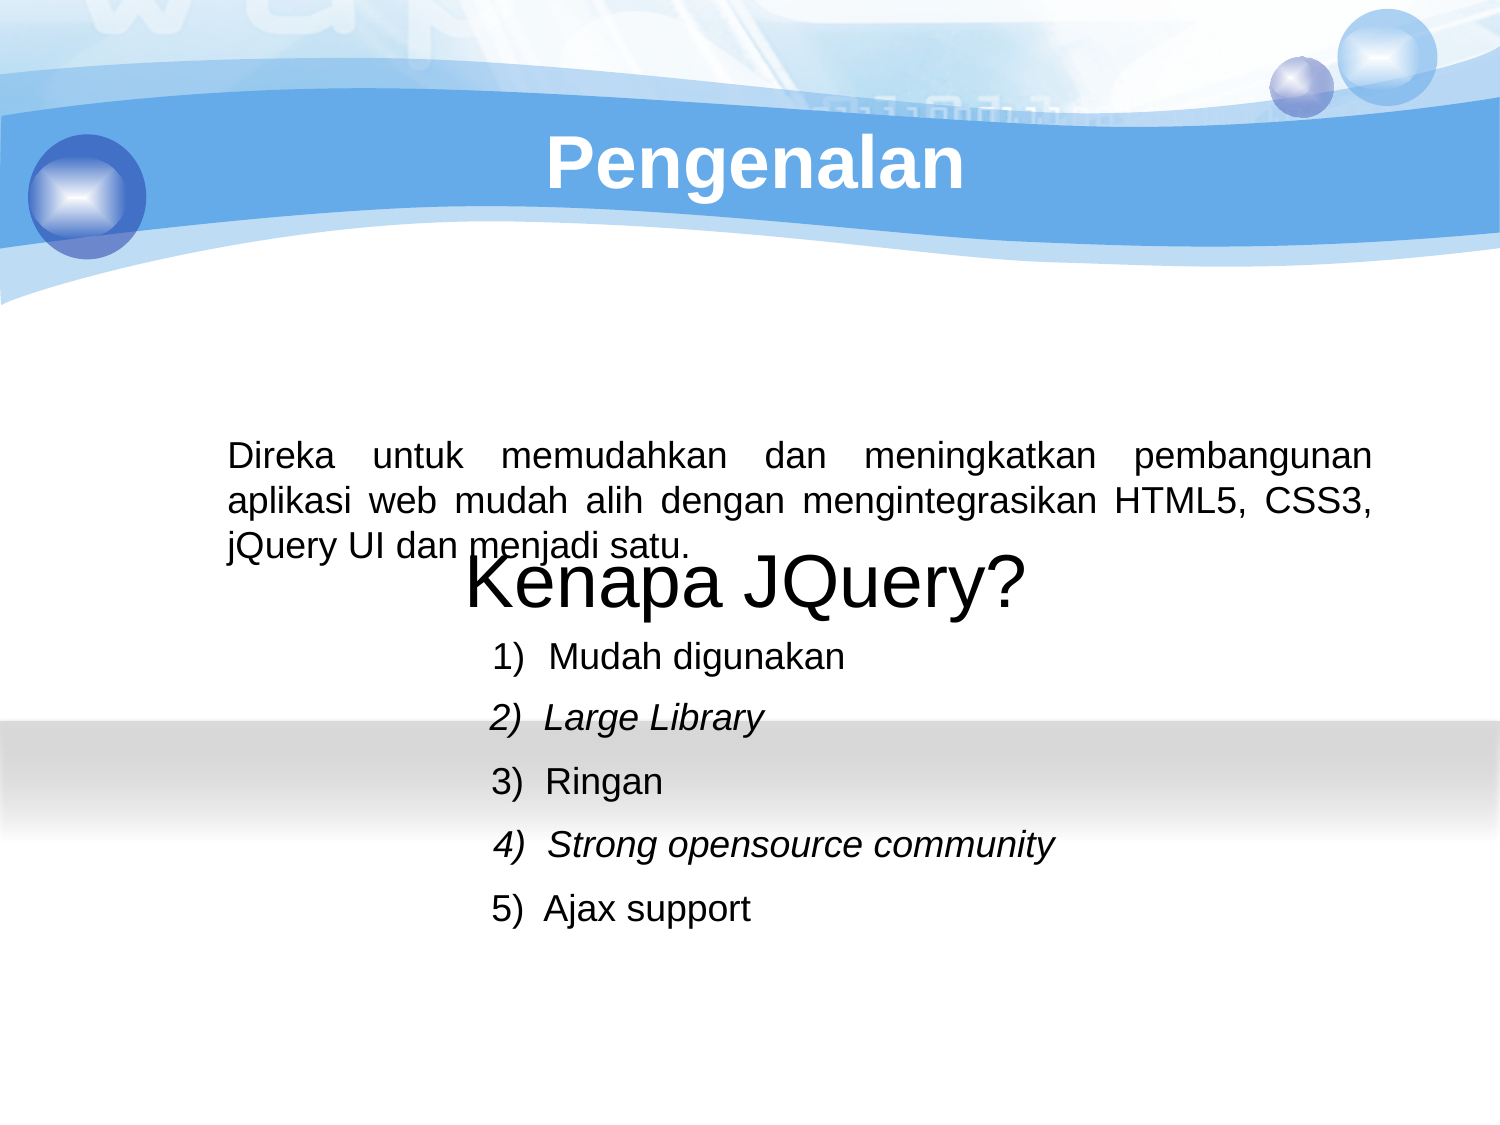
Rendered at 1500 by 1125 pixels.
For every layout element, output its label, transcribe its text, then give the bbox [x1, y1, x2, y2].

text_box Direka untuk memudahkan dan meningkatkan pembangunan aplikasi web mudah alih dengan mengintegrasikan HTML5, CSS3, jQuery UI dan menjadi satu. [212, 423, 1388, 574]
text_box 3) Ringan [476, 749, 679, 855]
text_box Kenapa JQuery? [449, 574, 1050, 630]
text_box 2) Large Library [474, 685, 838, 791]
text_box 4) Strong opensource community [478, 812, 1070, 918]
title Pengenalan [149, 112, 1363, 206]
text_box Mudah digunakan [477, 624, 861, 685]
picture [0, 0, 1500, 112]
text_box 5) Ajax support [476, 876, 767, 937]
